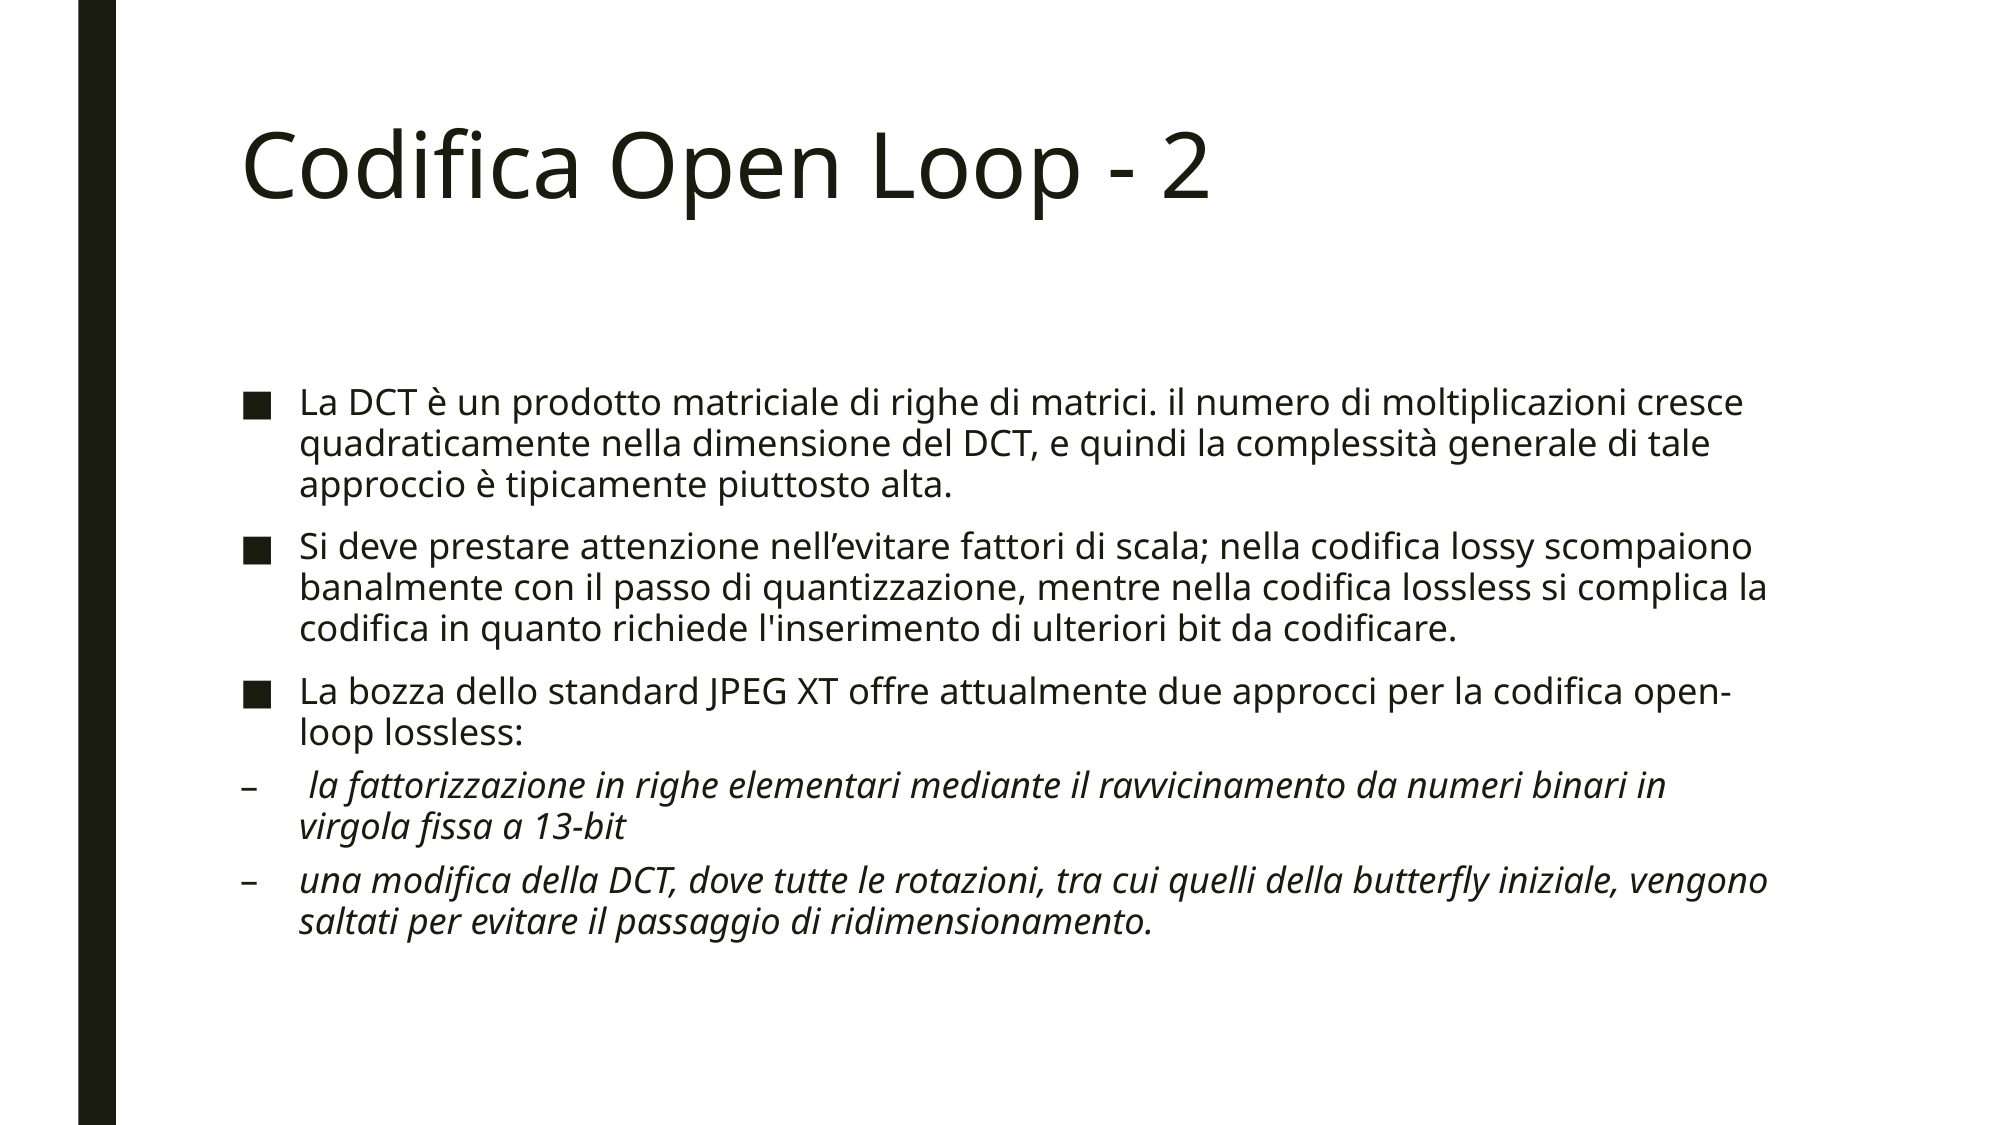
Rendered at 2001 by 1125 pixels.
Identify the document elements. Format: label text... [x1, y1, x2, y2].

list La DCT è un prodotto matriciale di righe di matrici. il numero di moltiplicazioni cresce quadraticamente nella dimensione del DCT, e quindi la complessità generale di tale approccio è tipicamente piuttosto alta. Si deve prestare attenzione nell’evitare fattori di scala; nella codifica lossy scompaiono banalmente con il passo di quantizzazione, mentre nella codifica lossless si complica la codifica in quanto richiede l'inserimento di ulteriori bit da codificare. La bozza dello standard JPEG XT offre attualmente due approcci per la codifica open-loop lossless: la fattorizzazione in righe elementari mediante il ravvicinamento da numeri binari in virgola fissa a 13-bit una modifica della DCT, dove tutte le rotazioni, tra cui quelli della butterfly iniziale, vengono saltati per evitare il passaggio di ridimensionamento. [225, 375, 1800, 963]
title Codifica Open Loop - 2 [225, 112, 1800, 357]
